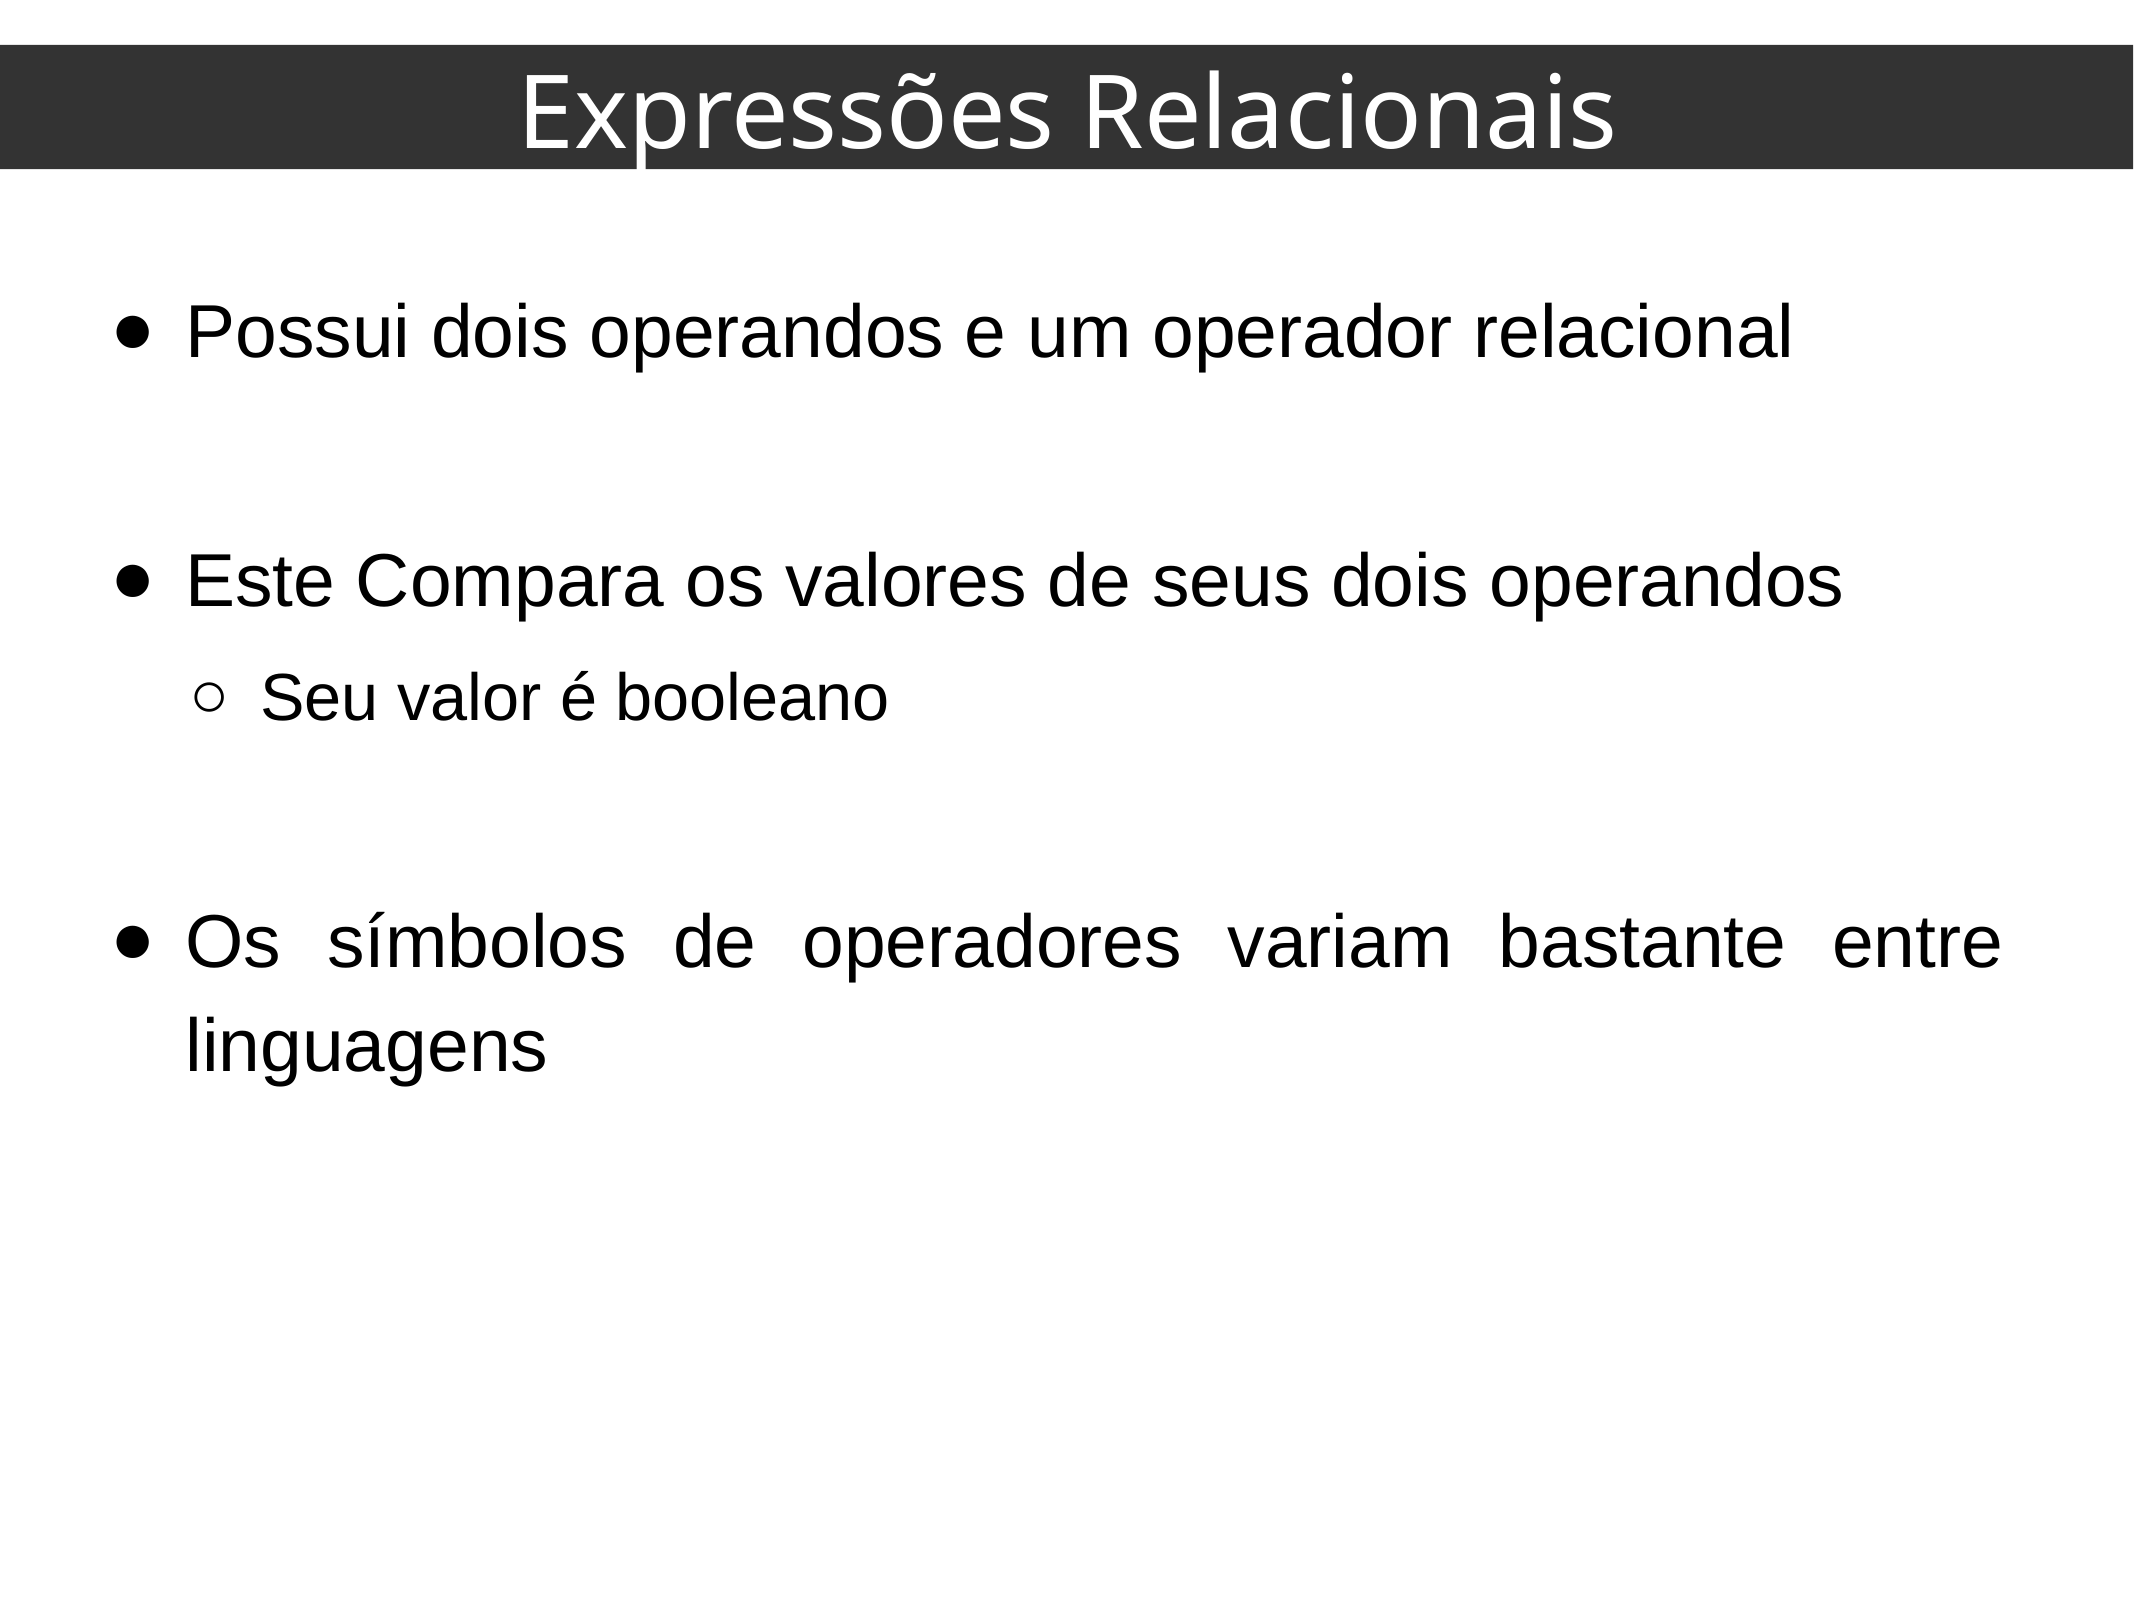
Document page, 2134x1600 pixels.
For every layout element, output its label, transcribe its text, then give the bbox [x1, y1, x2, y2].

text_box Expressões Relacionais [0, 44, 2134, 170]
text_box Possui dois operandos e um operador relacional Este Compara os valores de seus dois operandos Seu valor é booleano Os símbolos de operadores variam bastante entre linguagens [110, 249, 2005, 1584]
